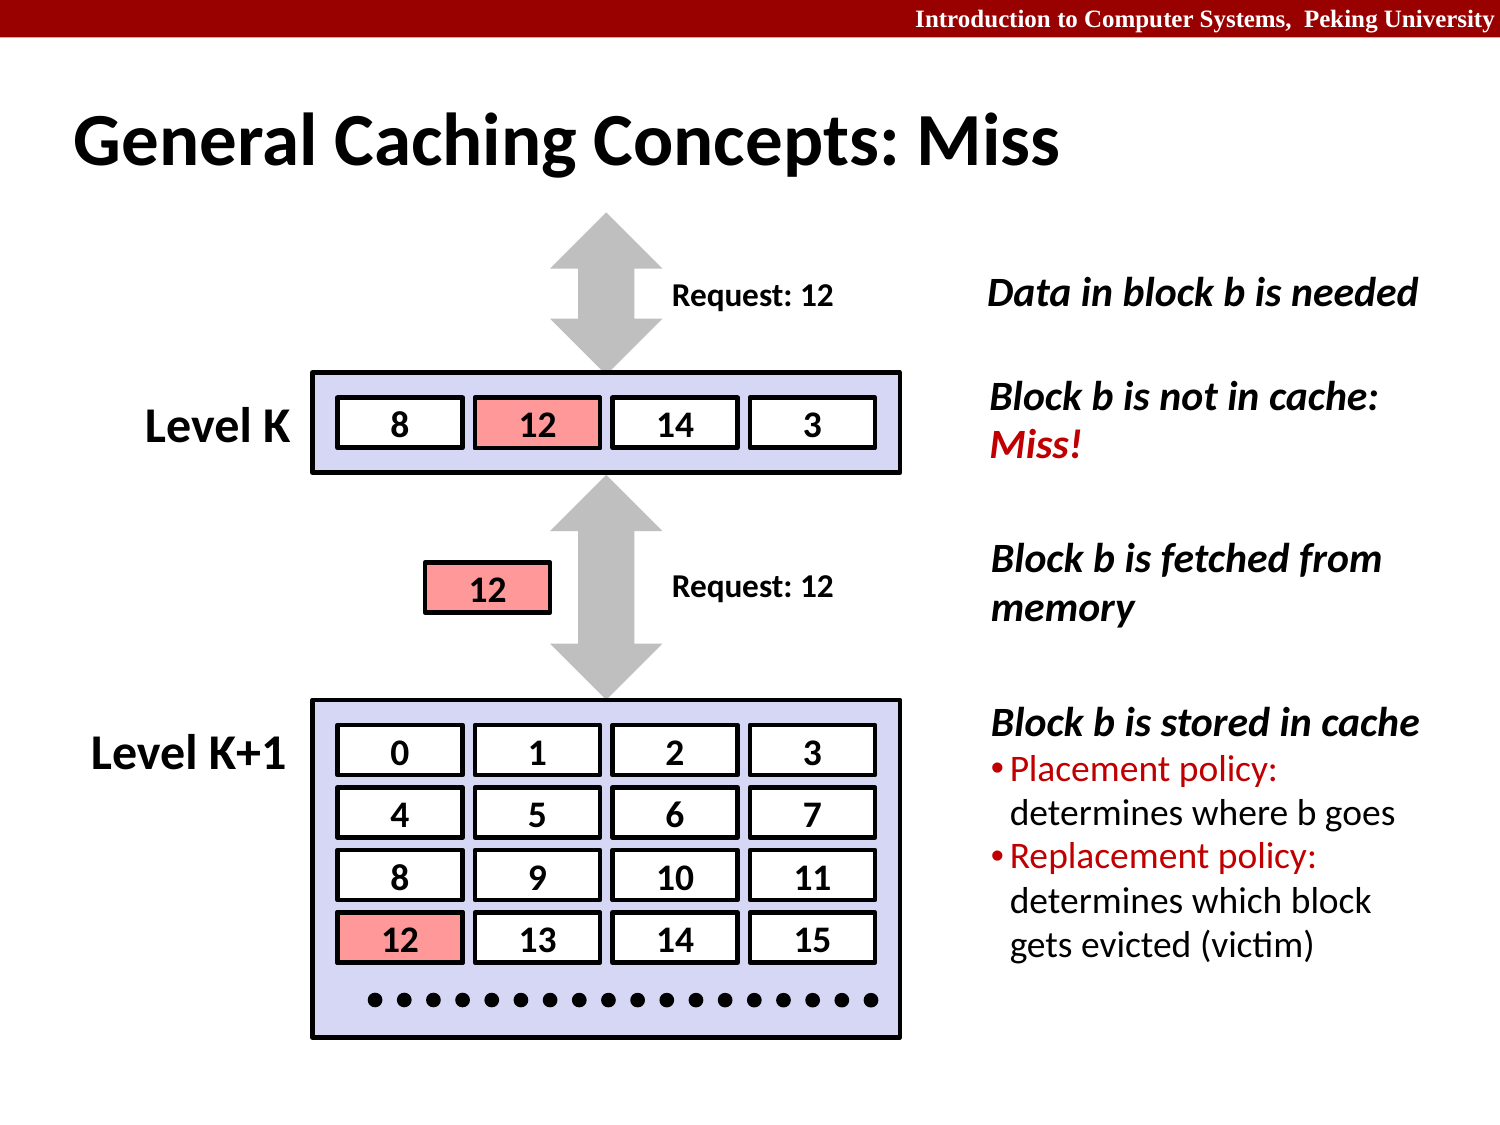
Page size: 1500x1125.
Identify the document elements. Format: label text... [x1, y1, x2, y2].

text_box Level K+1 [76, 712, 302, 788]
text_box 8 [337, 849, 463, 900]
text_box Block b is stored in cache Placement policy: determines where b goes Replacement policy: determines which block gets evicted (victim) [976, 689, 1435, 974]
text_box 14 [612, 397, 738, 448]
text_box 13 [474, 912, 600, 963]
text_box 11 [750, 849, 875, 900]
text_box 14 [612, 912, 738, 963]
text_box 8 [337, 397, 463, 448]
text_box Request: 12 [656, 556, 849, 612]
text_box 12 [337, 912, 463, 963]
text_box [312, 699, 900, 1038]
text_box 12 [425, 562, 550, 613]
text_box 6 [612, 787, 738, 838]
text_box 2 [612, 725, 738, 775]
text_box [312, 372, 900, 473]
title General Caching Concepts: Miss [58, 72, 1305, 199]
text_box 15 [750, 912, 875, 963]
text_box Block b is fetched from memory [976, 525, 1398, 639]
text_box 3 [750, 397, 875, 448]
text_box 12 [474, 397, 600, 448]
text_box 10 [612, 849, 738, 900]
text_box 5 [474, 787, 600, 838]
text_box 3 [750, 725, 875, 775]
text_box Request: 12 [656, 265, 849, 321]
text_box 9 [474, 849, 600, 900]
text_box 0 [337, 725, 463, 775]
text_box Level K [130, 385, 306, 460]
text_box 7 [750, 787, 875, 838]
text_box [549, 474, 663, 699]
text_box 1 [474, 725, 600, 775]
text_box [549, 212, 661, 372]
text_box Block b is not in cache: Miss! [974, 363, 1395, 477]
text_box Data in block b is needed [972, 259, 1434, 324]
text_box 4 [337, 787, 463, 838]
